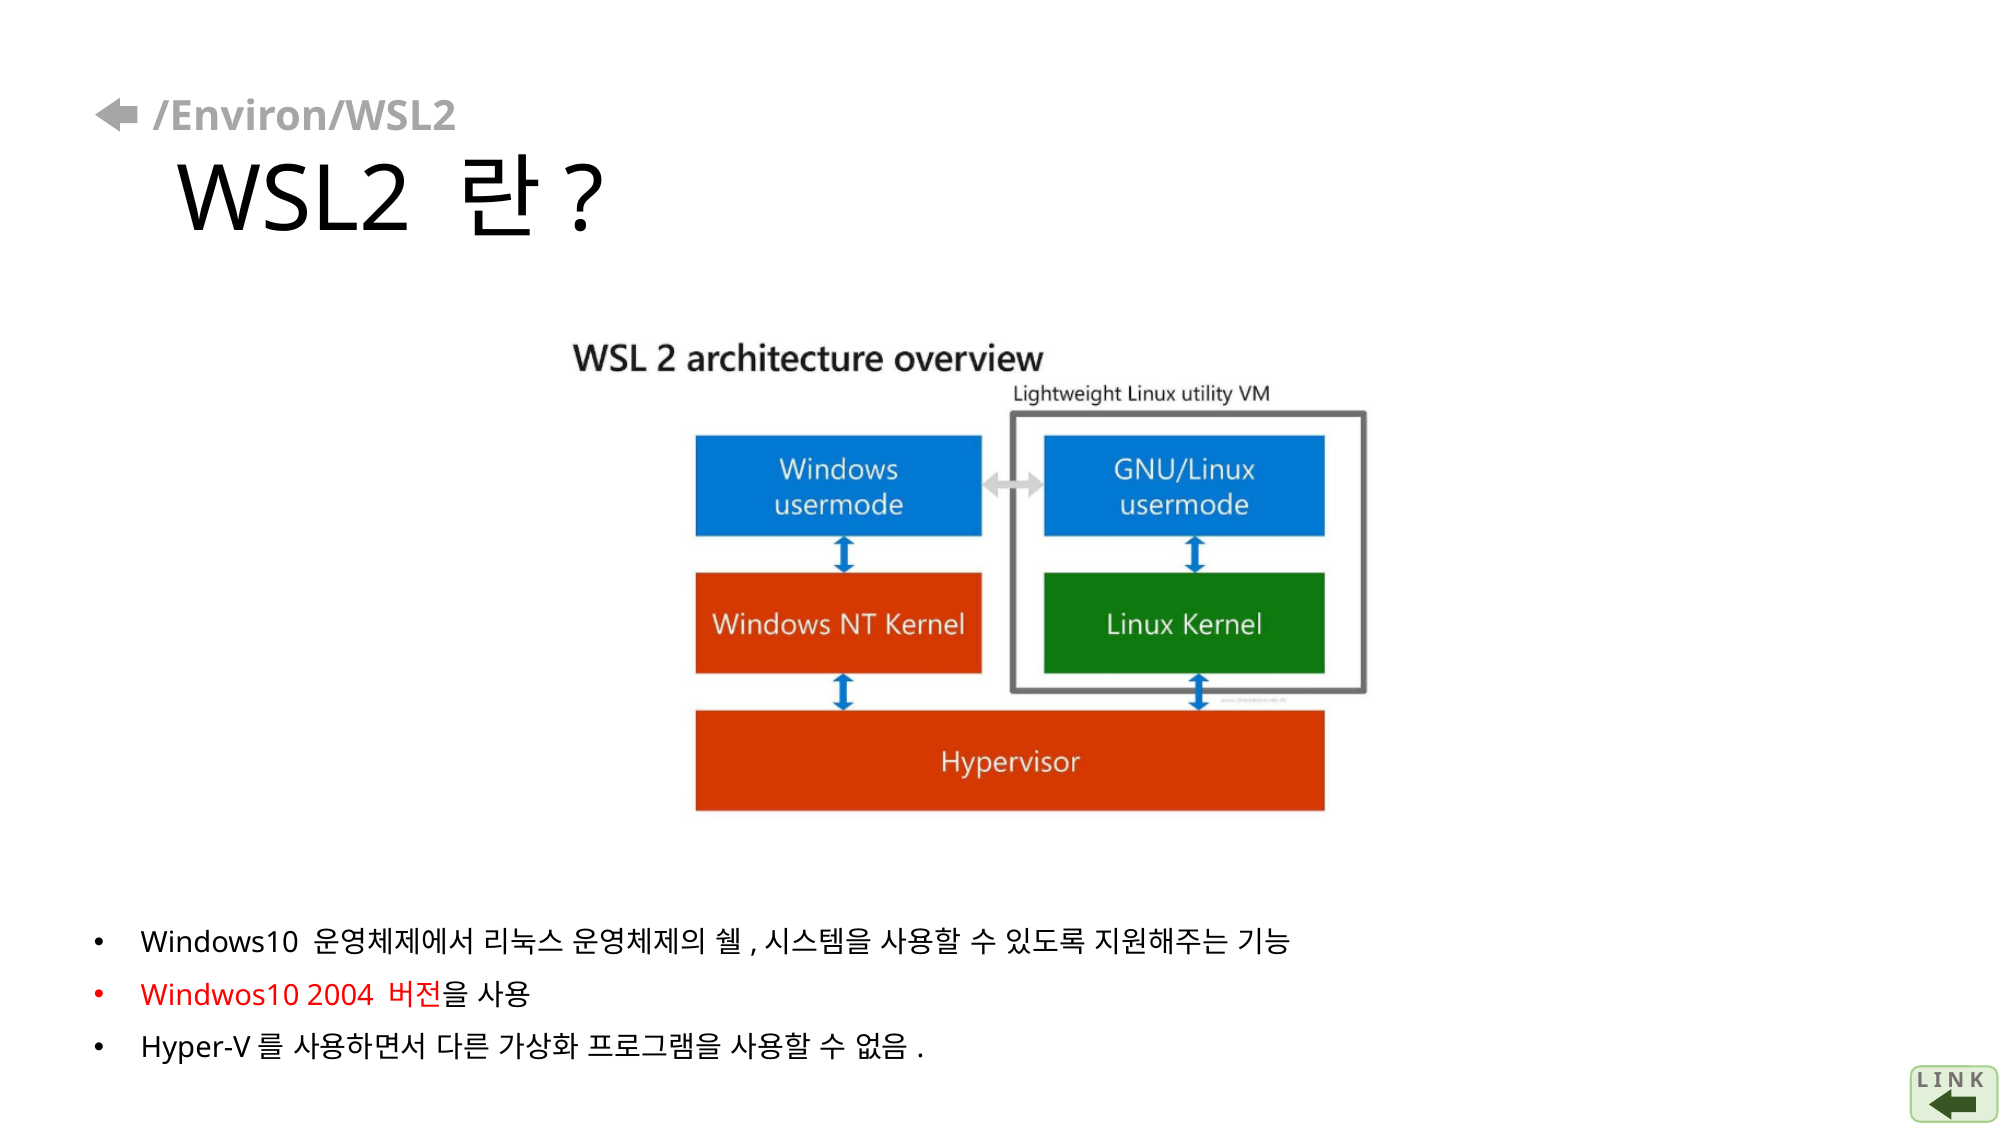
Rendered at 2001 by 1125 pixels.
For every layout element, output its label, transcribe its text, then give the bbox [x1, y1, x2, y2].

picture [555, 324, 1433, 852]
title /Environ/WSL2 WSL2 란? [137, 59, 1863, 278]
text_box Windows10 운영체제에서 리눅스 운영체제의 쉘,시스템을 사용할 수 있도록 지원해주는 기능 Windwos10 2004 버전을 사용 Hyper-V를 사용하면서 다른 가상화 프로그램을 사용할 수 없음. [79, 898, 1909, 1071]
text_box [93, 95, 139, 134]
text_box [1901, 1059, 2000, 1125]
